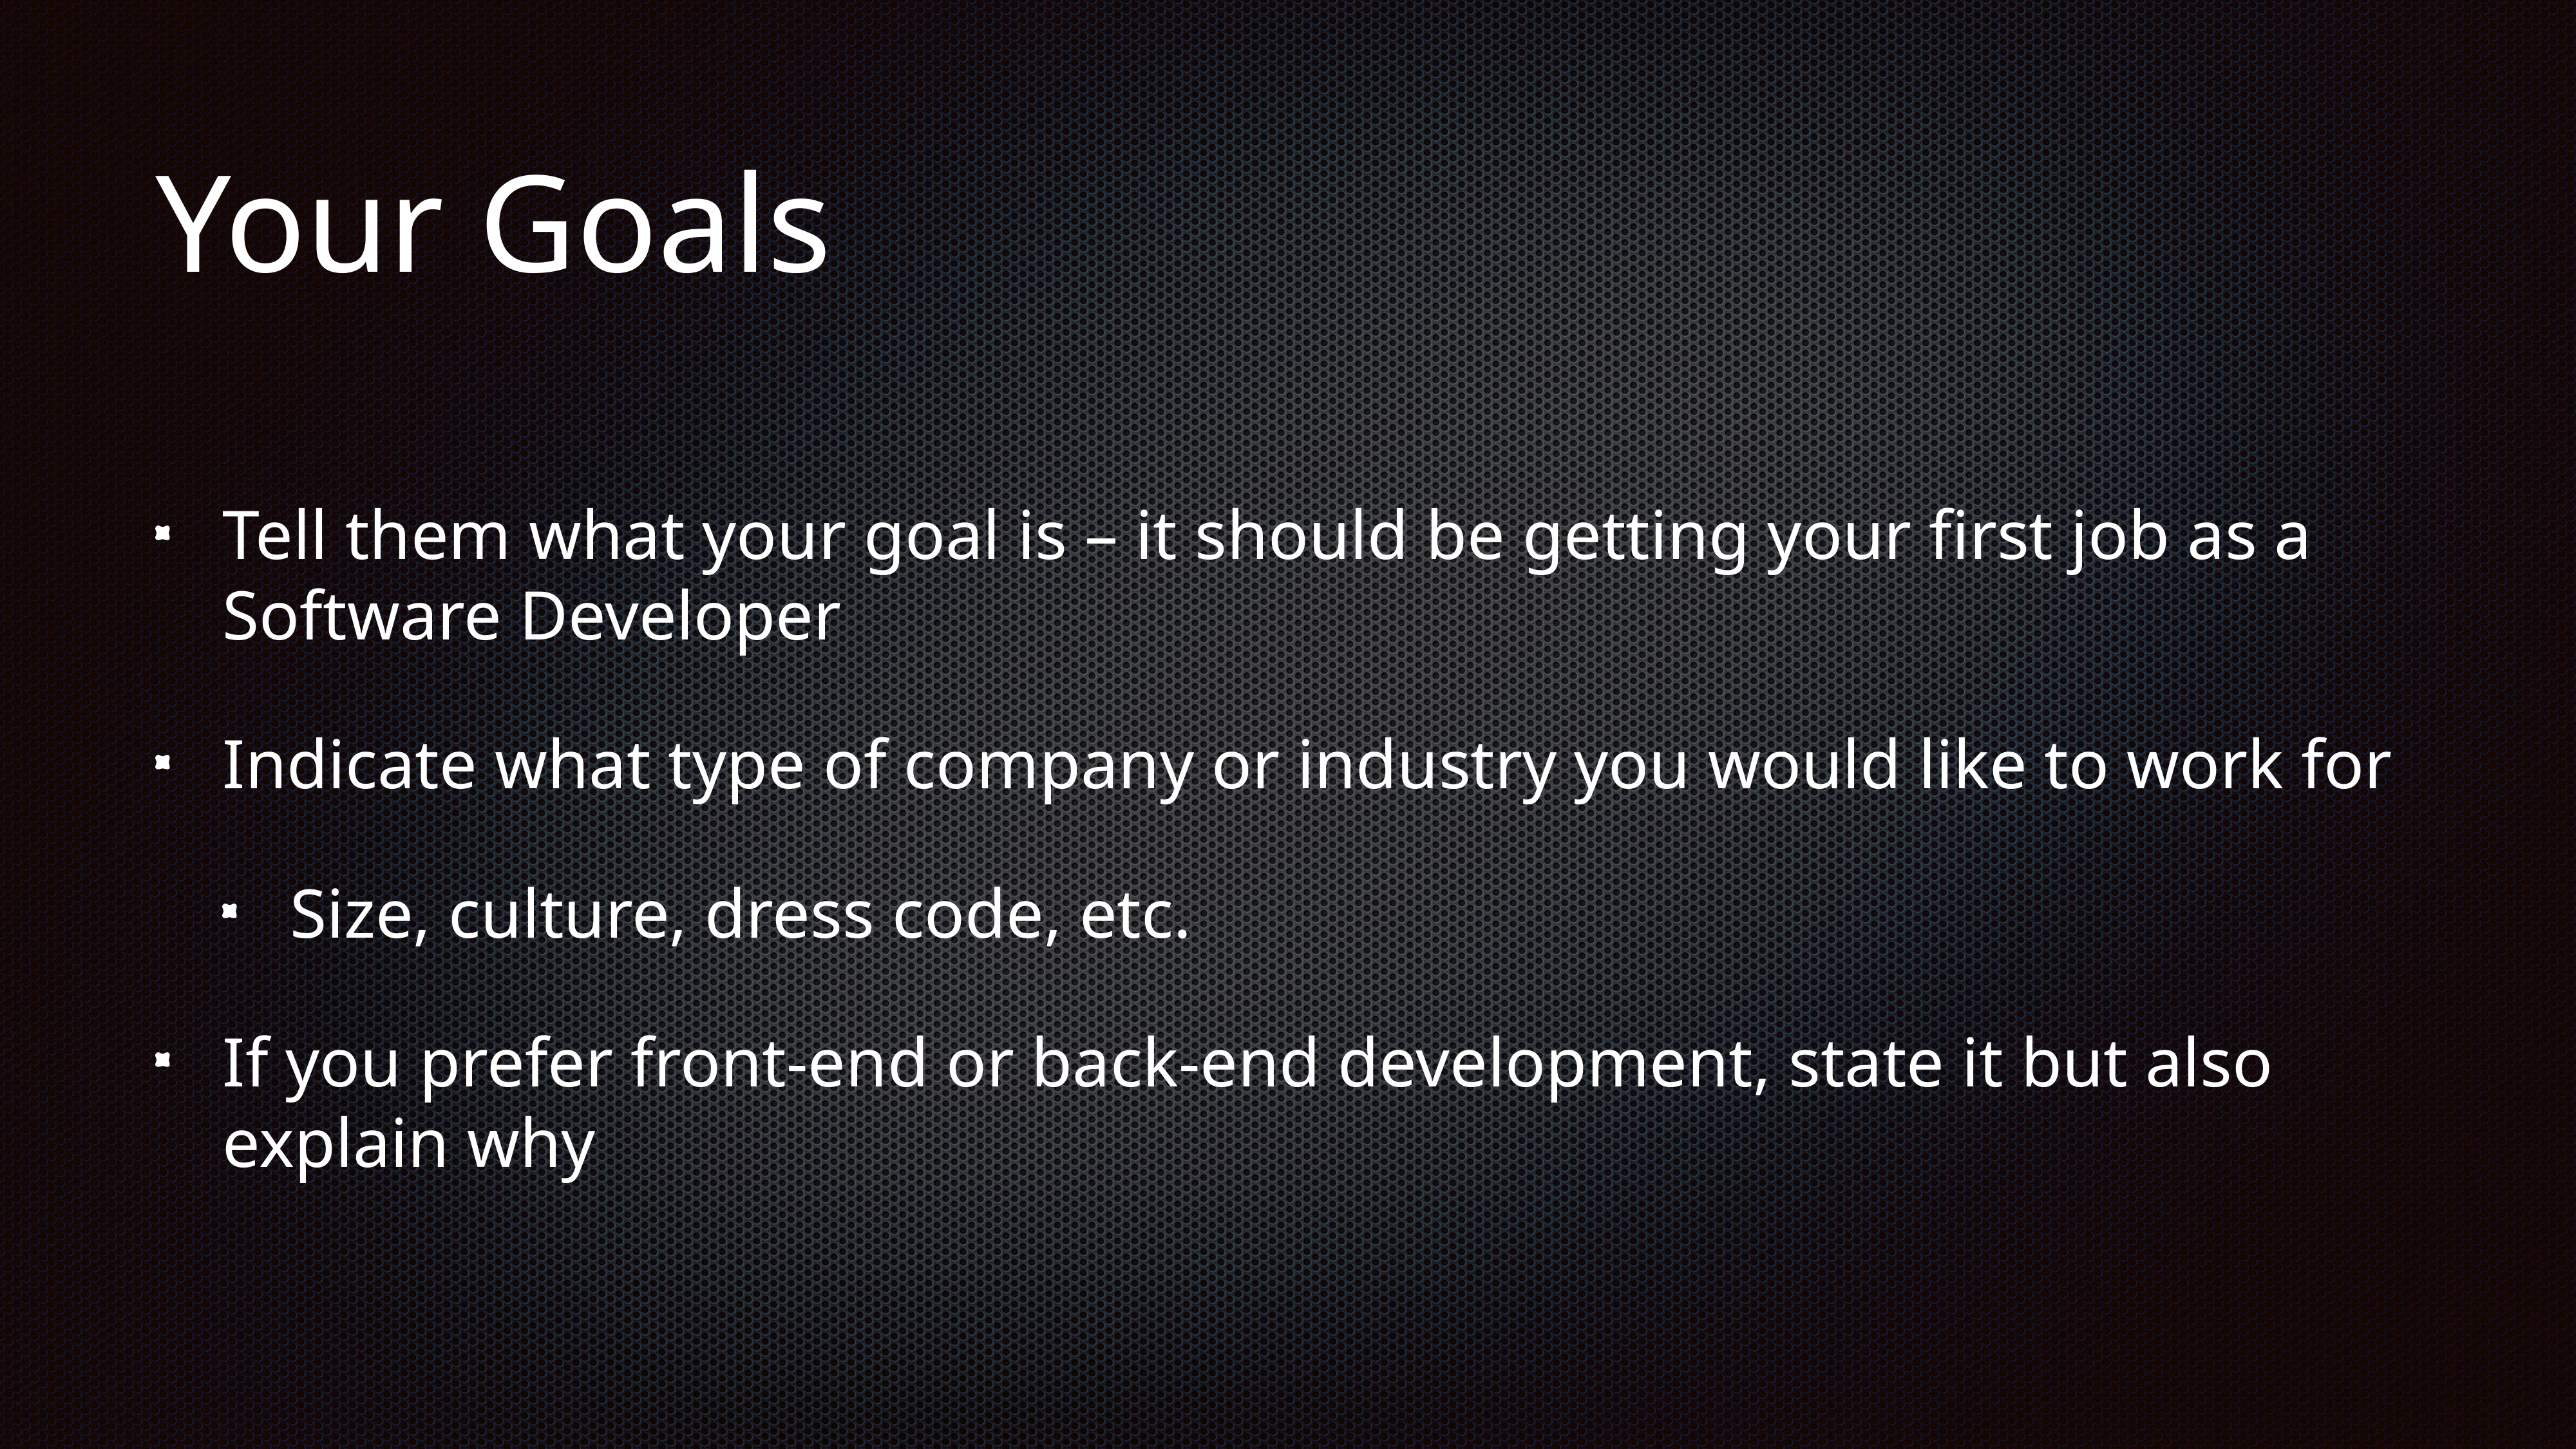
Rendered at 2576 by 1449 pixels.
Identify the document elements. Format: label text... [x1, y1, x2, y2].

list Tell them what your goal is – it should be getting your first job as a Software Developer Indicate what type of company or industry you would like to work for Size, culture, dress code, etc. If you prefer front-end or back-end development, state it but also explain why [155, 412, 2421, 1262]
title Your Goals [155, 37, 2421, 401]
picture [0, 0, 2576, 1449]
